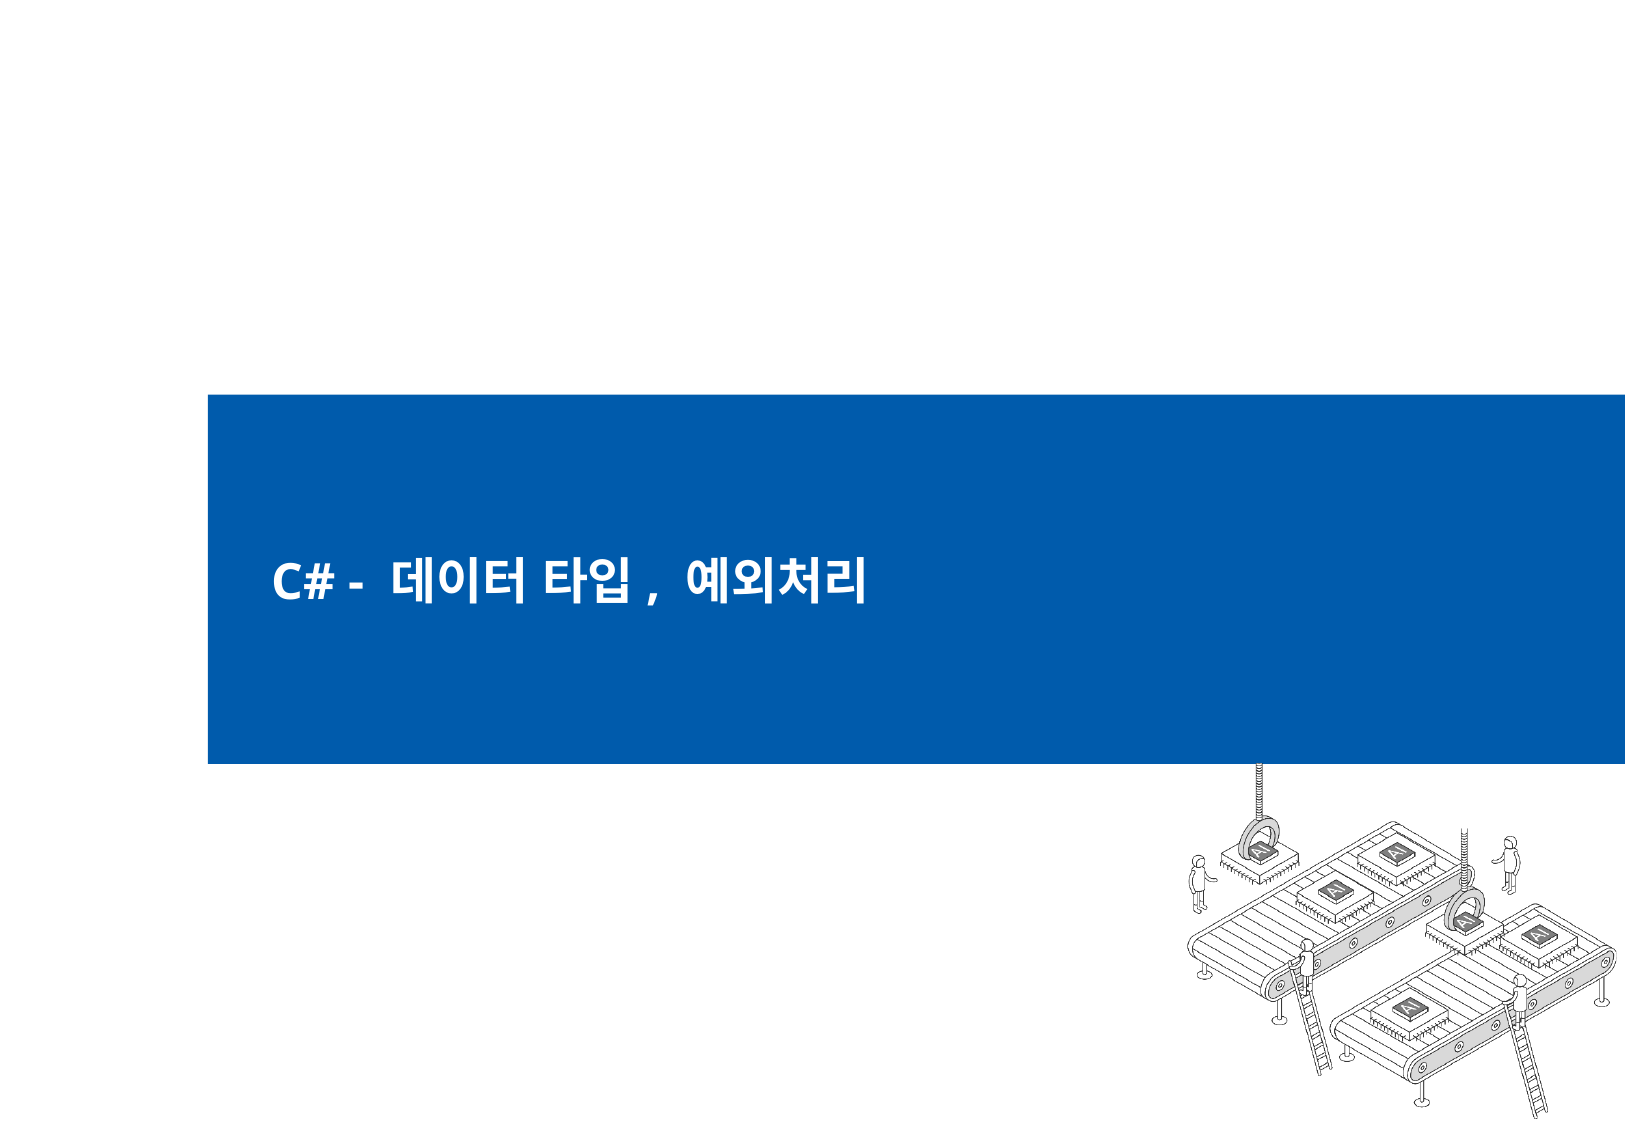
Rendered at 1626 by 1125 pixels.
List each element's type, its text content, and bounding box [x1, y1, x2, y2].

list C# - 데이터 타입, 예외처리 [256, 540, 1625, 627]
